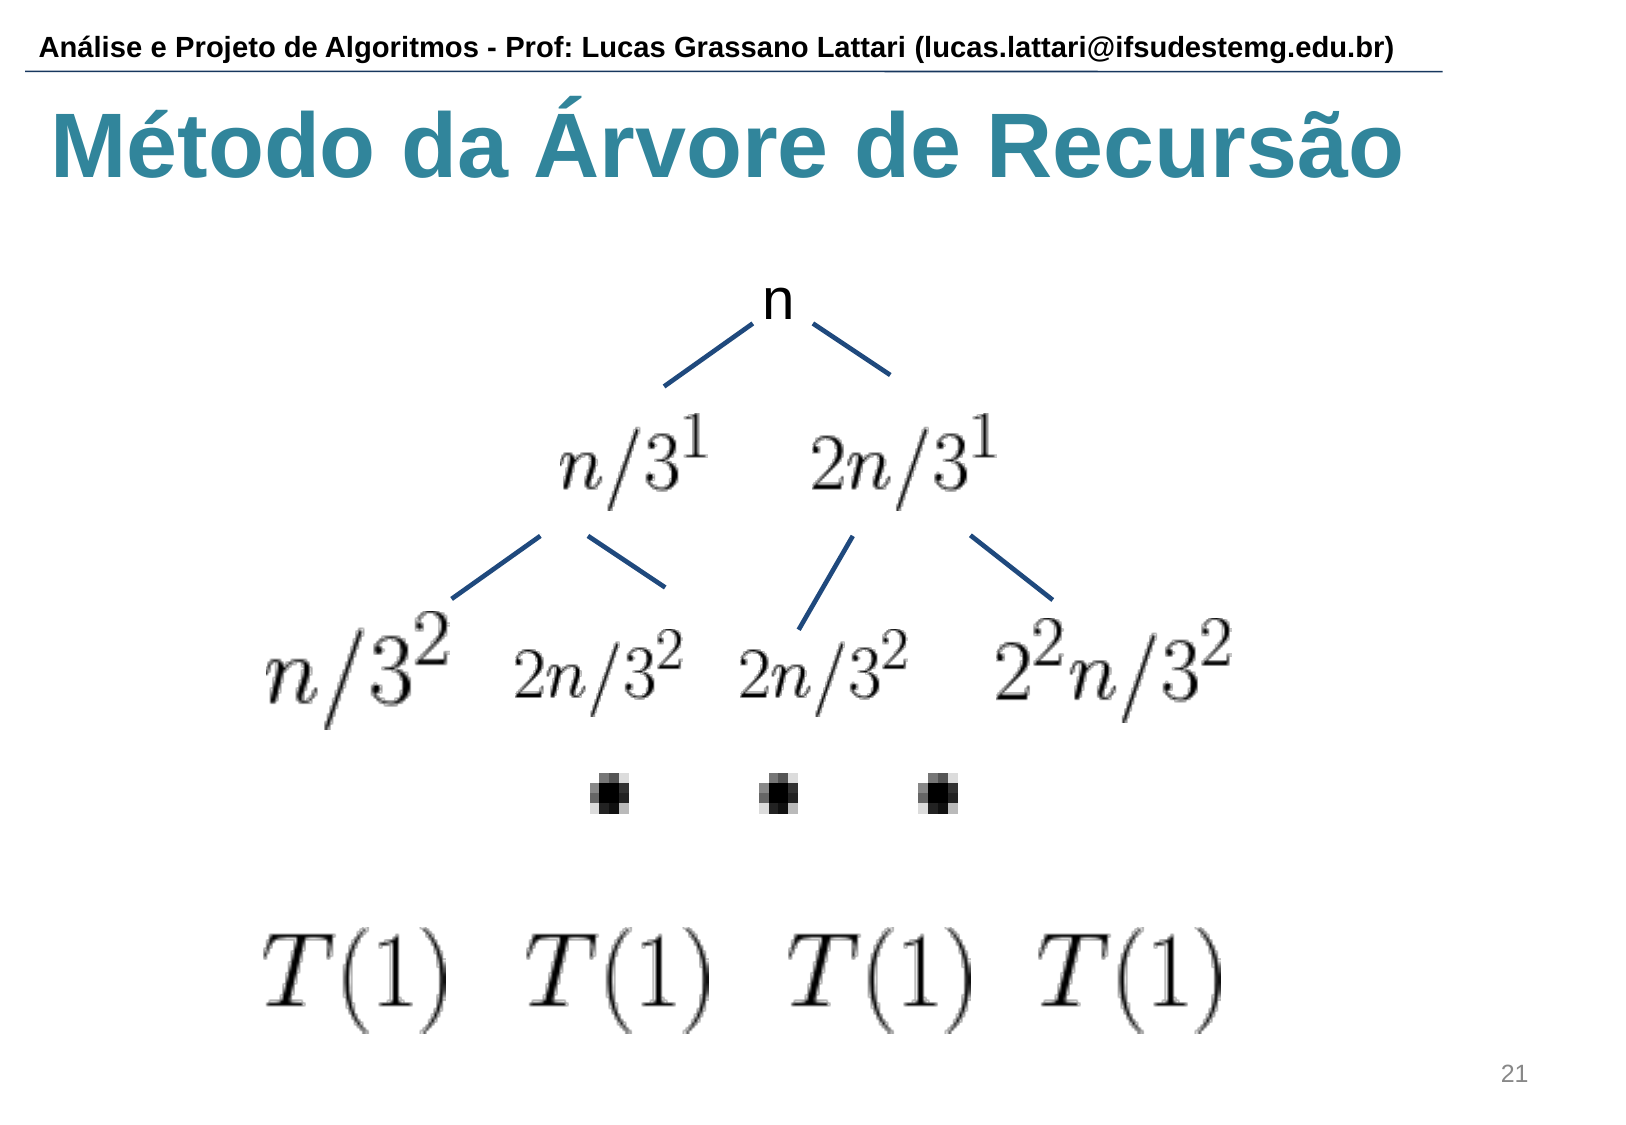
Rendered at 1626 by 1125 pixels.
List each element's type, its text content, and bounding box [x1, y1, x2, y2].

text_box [812, 323, 891, 376]
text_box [798, 535, 854, 627]
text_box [587, 535, 666, 588]
picture [995, 618, 1232, 723]
picture [515, 628, 683, 717]
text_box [663, 323, 754, 387]
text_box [970, 535, 1053, 601]
picture [740, 628, 908, 717]
picture [1037, 926, 1221, 1034]
picture [590, 773, 958, 814]
picture [262, 926, 446, 1034]
title Método da Árvore de Recursão [35, 78, 1544, 183]
picture [787, 926, 971, 1034]
picture [265, 610, 450, 730]
list n [35, 243, 1523, 998]
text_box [451, 535, 541, 600]
slide_number ‹#› [1164, 1042, 1544, 1103]
picture [524, 926, 709, 1034]
picture [812, 413, 997, 511]
picture [559, 413, 708, 511]
